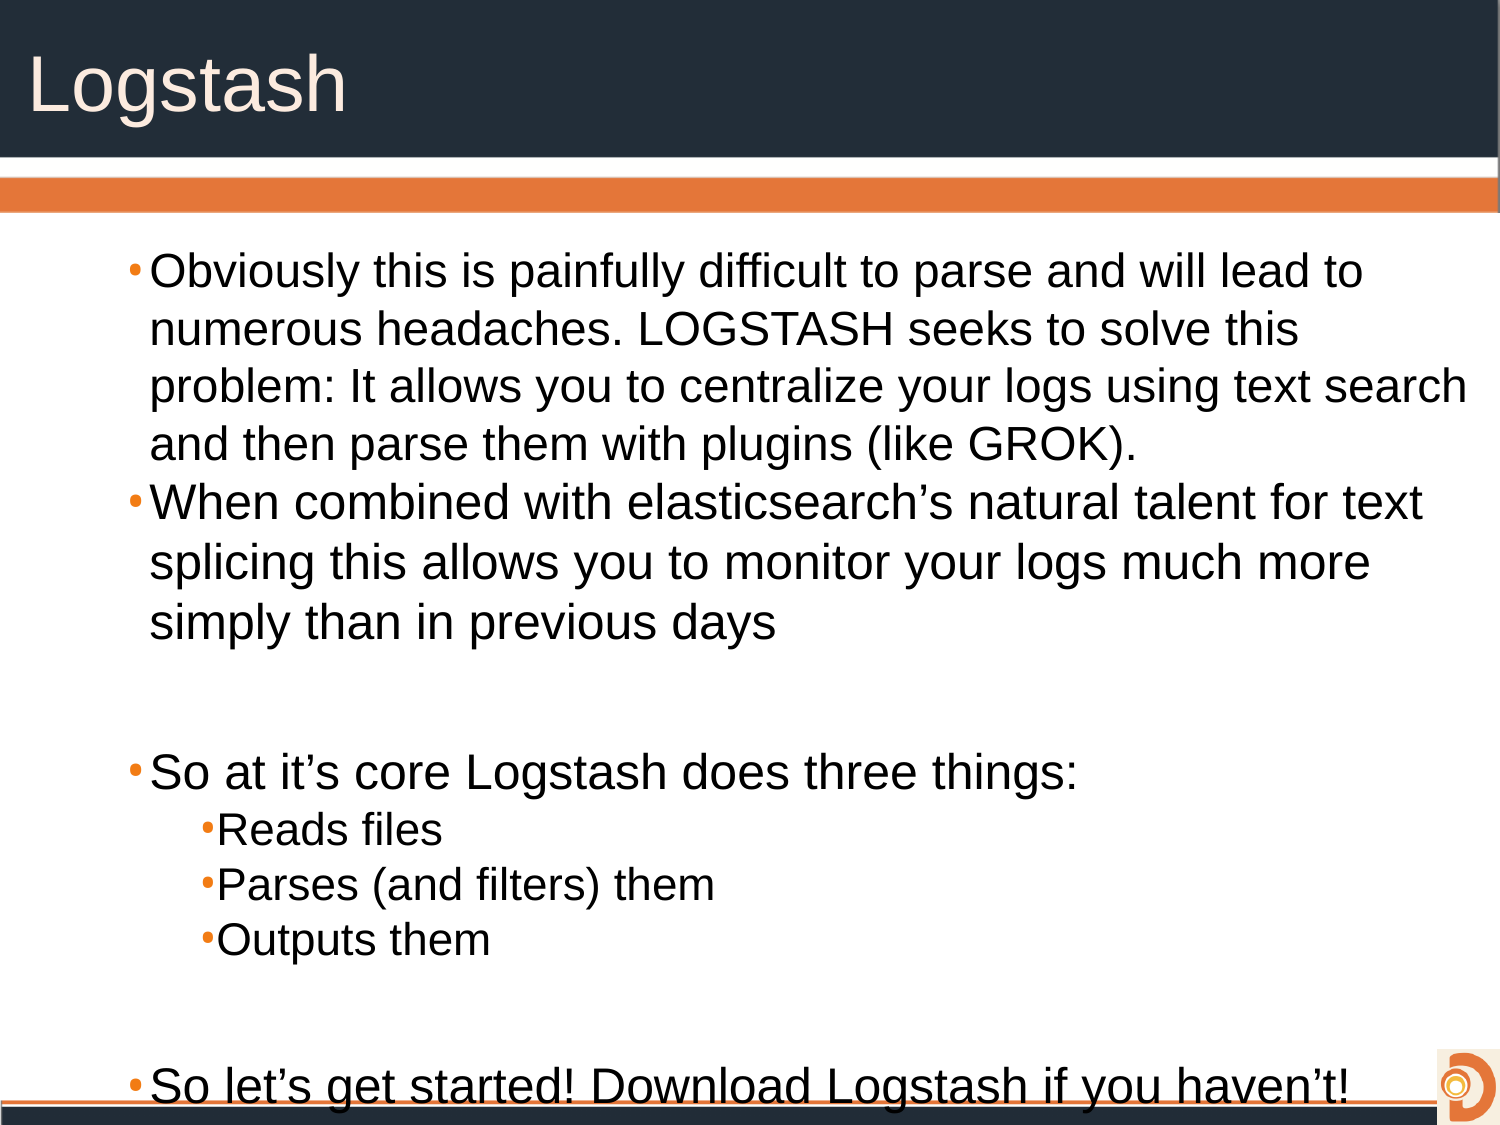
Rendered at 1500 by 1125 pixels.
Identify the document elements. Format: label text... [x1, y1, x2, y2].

picture [2, 1049, 1500, 1125]
picture [0, 0, 1500, 213]
title Logstash [12, 24, 1488, 136]
list Obviously this is painfully difficult to parse and will lead to numerous headaches. LOGSTASH seeks to solve this problem: It allows you to centralize your logs using text search and then parse them with plugins (like GROK). When combined with elasticsearch’s natural talent for text splicing this allows you to monitor your logs much more simply than in previous days So at it’s core Logstash does three things: Reads files Parses (and filters) them Outputs them So let’s get started! Download Logstash if you haven’t! [12, 224, 1488, 1050]
